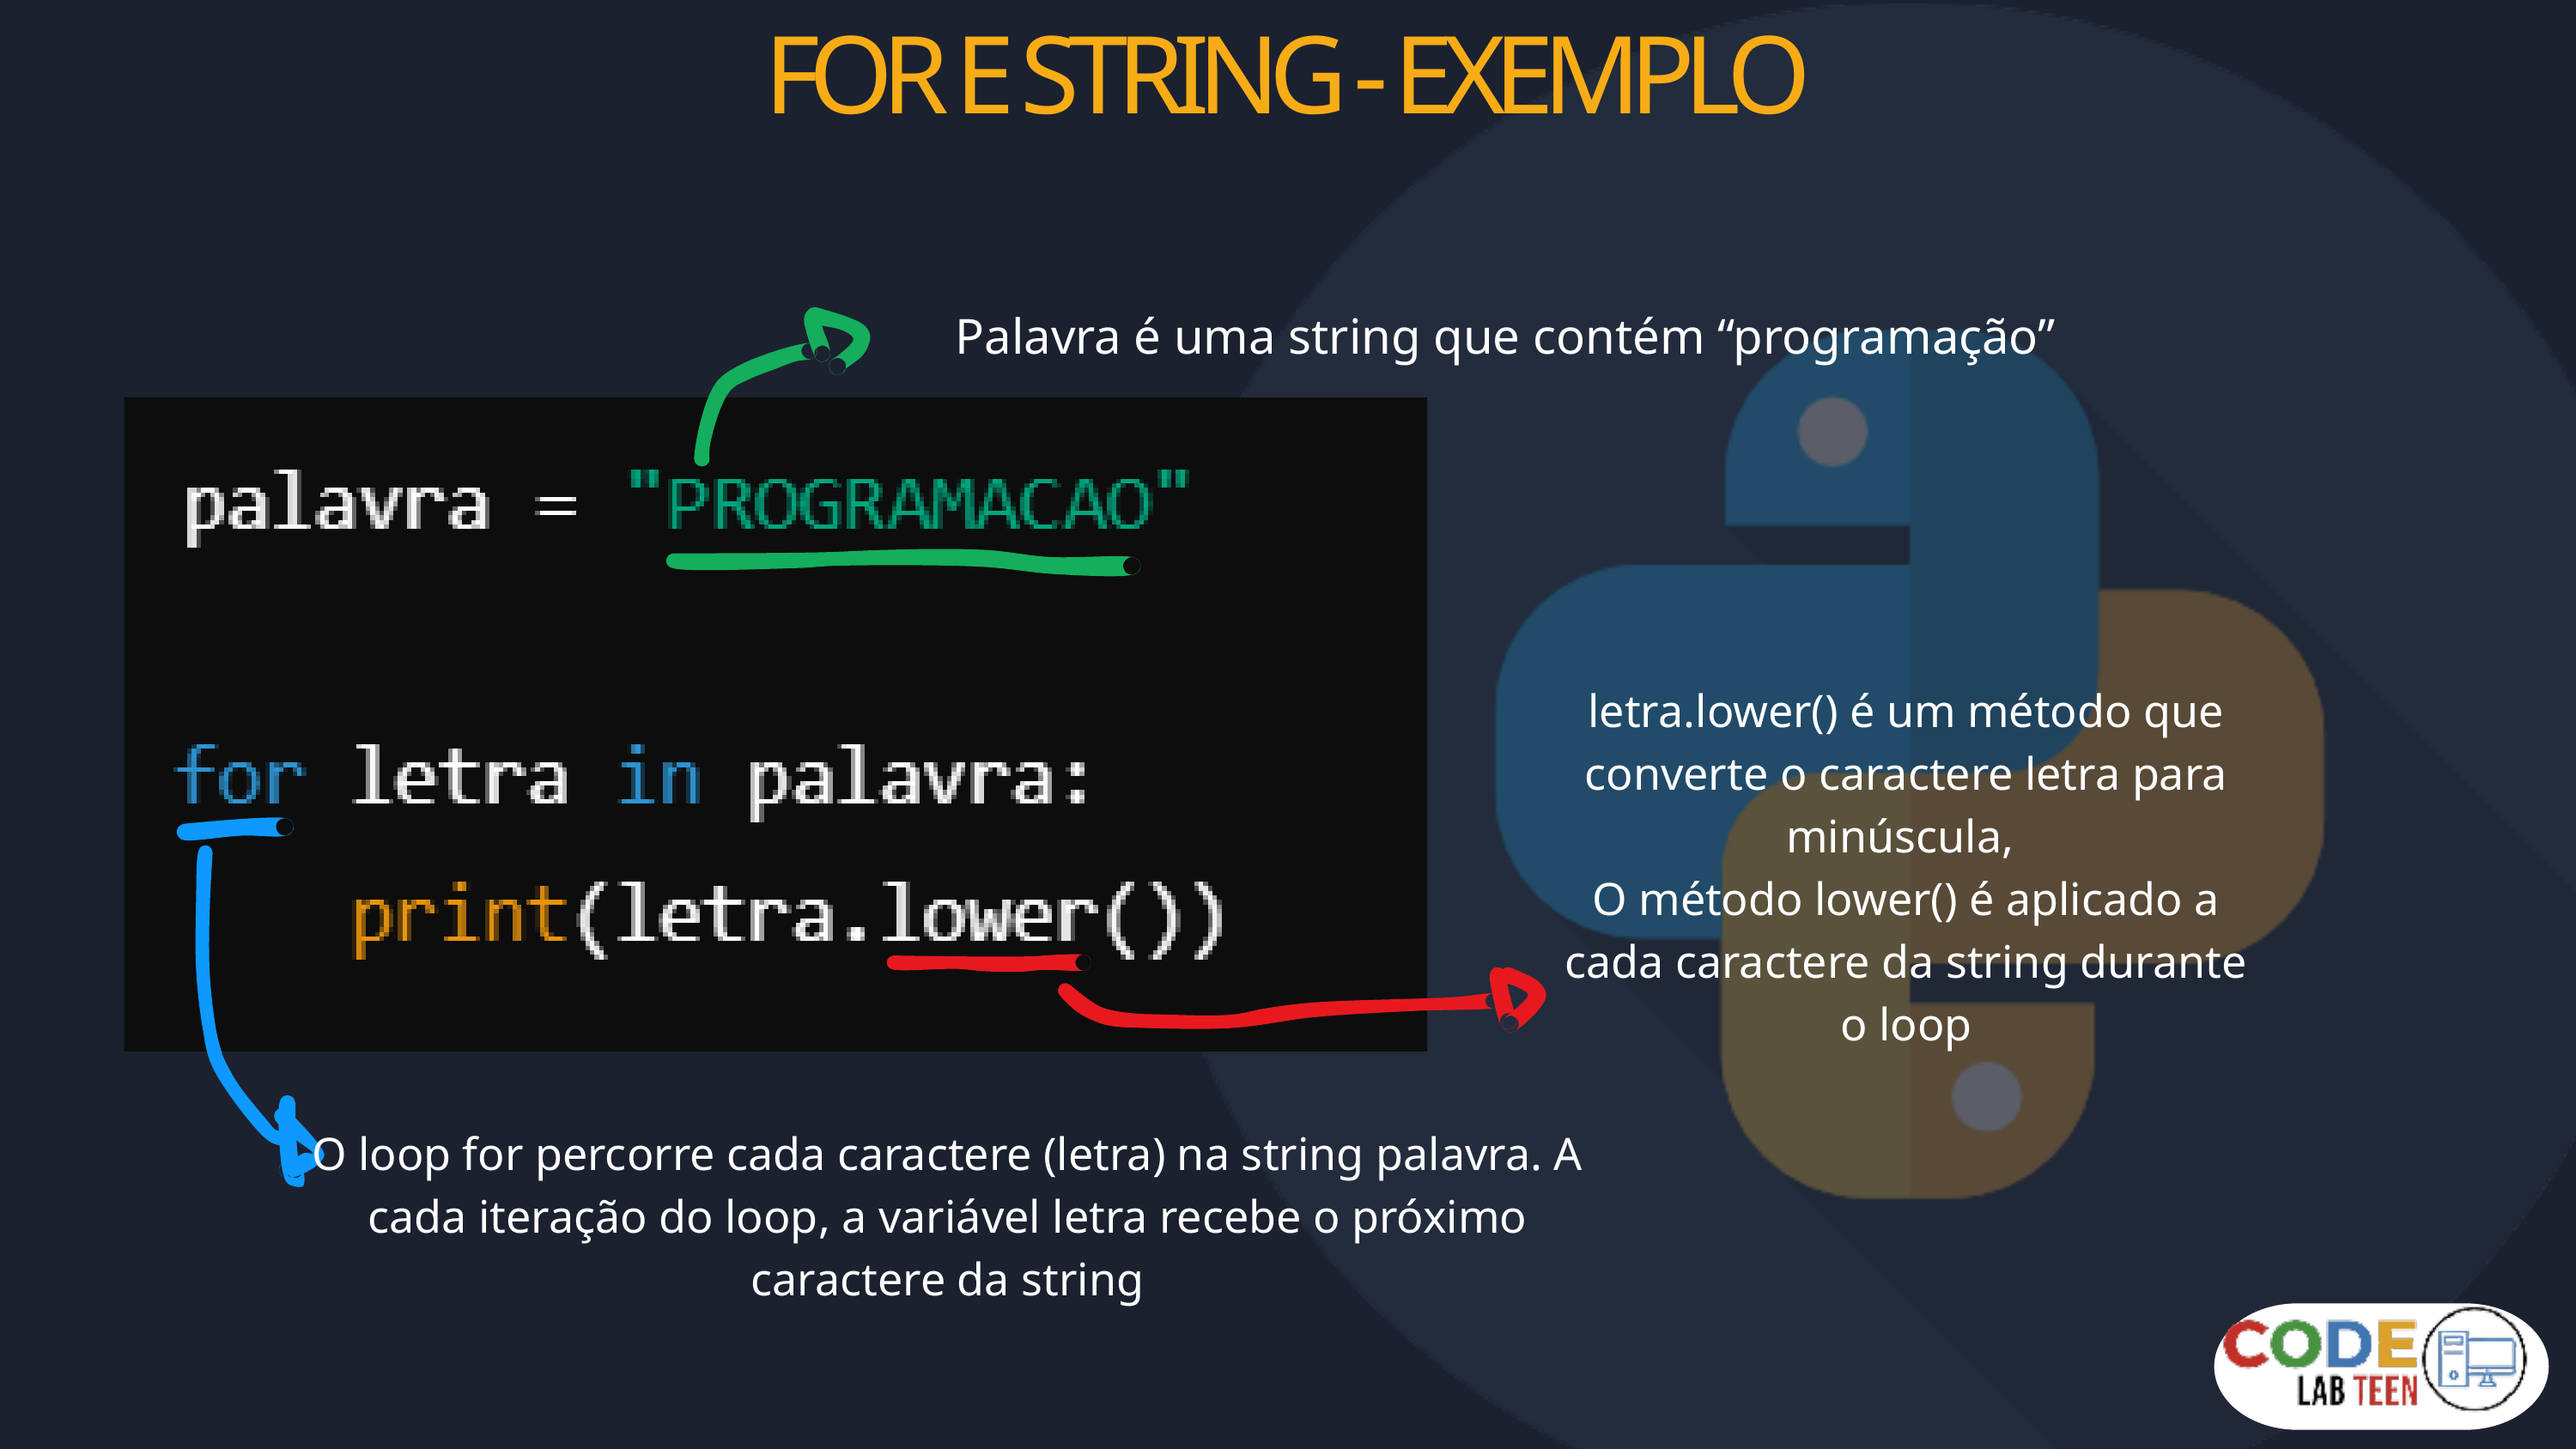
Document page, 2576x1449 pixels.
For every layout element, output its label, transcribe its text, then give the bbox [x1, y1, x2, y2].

text_box FOR E STRING - EXEMPLO [144, 0, 2432, 136]
text_box O loop for percorre cada caractere (letra) na string palavra. A cada iteração do loop, a variável letra recebe o próximo caractere da string [274, 1116, 1622, 1305]
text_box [2186, 1284, 2576, 1449]
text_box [881, 949, 1097, 978]
text_box letra.lower() é um método que converte o caractere letra para minúscula, O método lower() é aplicado a cada caractere da string durante o loop [1552, 674, 2261, 1097]
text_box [1052, 977, 1479, 1034]
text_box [660, 543, 1146, 581]
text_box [268, 1102, 333, 1185]
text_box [1484, 961, 1493, 1035]
text_box [1149, 3, 2576, 1449]
text_box [124, 397, 1428, 1052]
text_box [171, 812, 300, 846]
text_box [688, 337, 823, 472]
text_box [1346, 285, 2410, 352]
text_box Palavra é uma string que contém “programação” [854, 296, 2158, 364]
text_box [800, 301, 877, 381]
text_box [1494, 961, 1552, 1038]
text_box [273, 1089, 310, 1100]
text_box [190, 840, 301, 1152]
